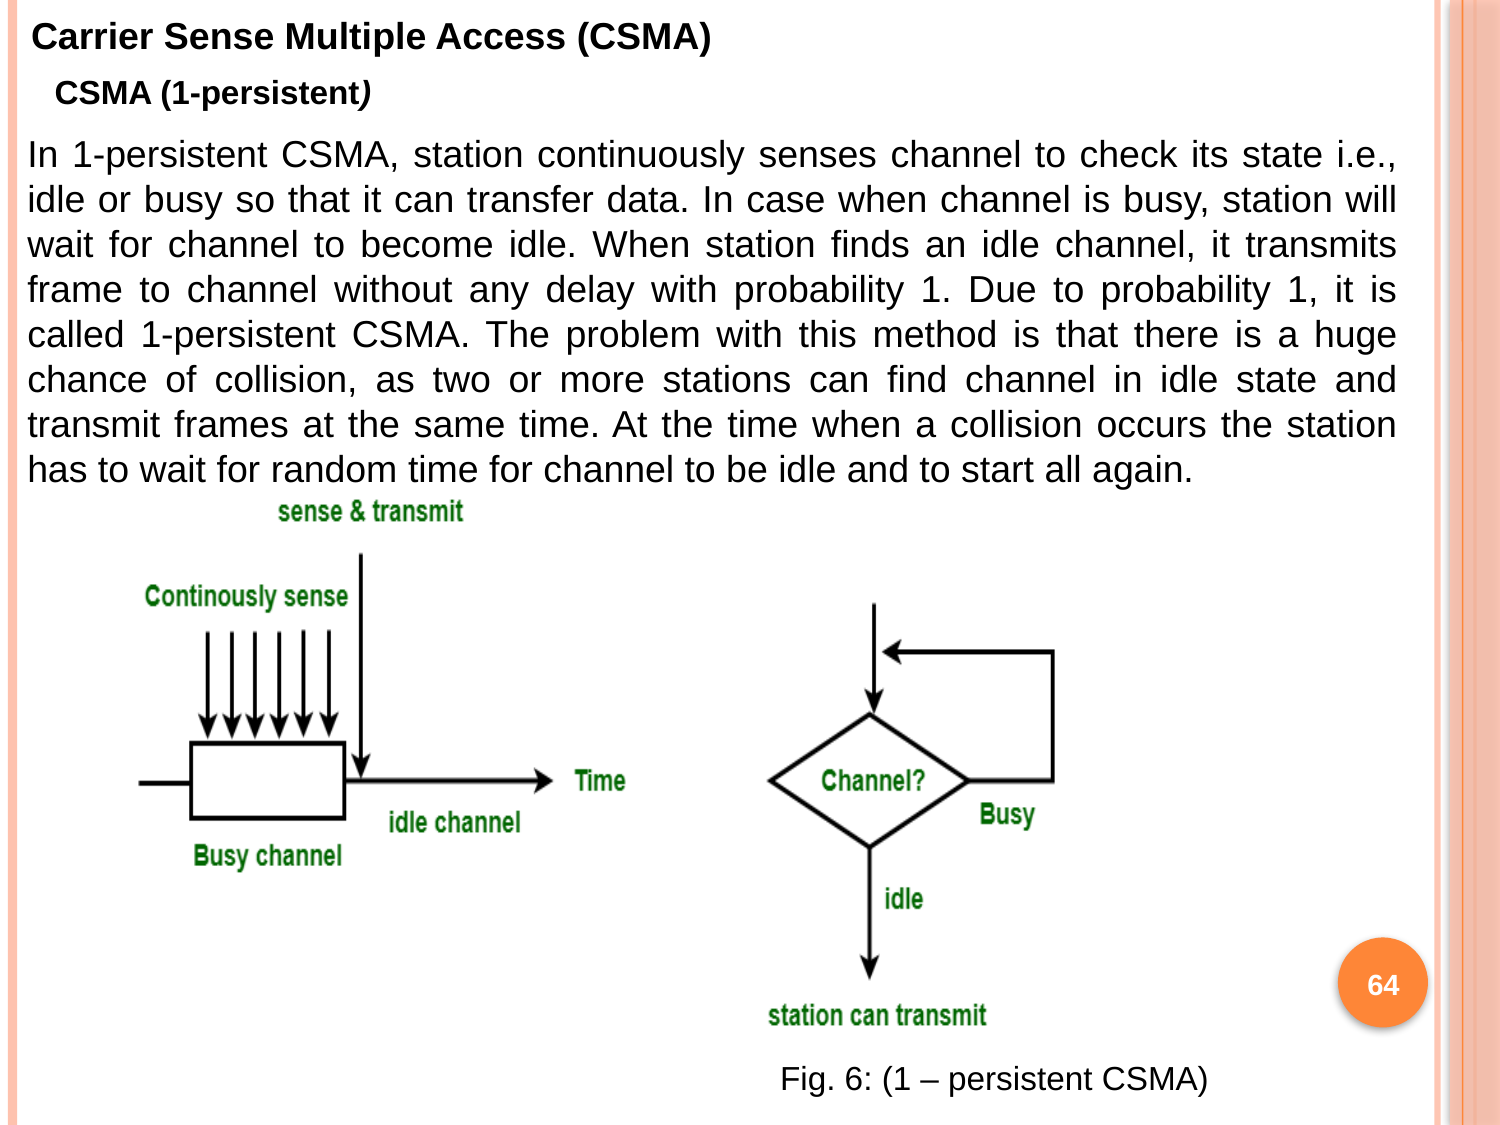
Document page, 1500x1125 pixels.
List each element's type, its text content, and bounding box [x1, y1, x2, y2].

picture [136, 495, 1066, 1034]
text_box In 1-persistent CSMA, station continuously senses channel to check its state i.e., idle or busy so that it can transfer data. In case when channel is busy, station will wait for channel to become idle. When station finds an idle channel, it transmits frame to channel without any delay with probability 1. Due to probability 1, it is called 1-persistent CSMA. The problem with this method is that there is a huge chance of collision, as two or more stations can find channel in idle state and transmit frames at the same time. At the time when a collision occurs the station has to wait for random time for channel to be idle and to start all again. [12, 122, 1413, 498]
text_box CSMA (1-persistent) [39, 63, 386, 119]
text_box Fig. 6: (1 – persistent CSMA) [765, 1049, 1225, 1105]
slide_number 64 [1333, 940, 1434, 1027]
text_box Carrier Sense Multiple Access (CSMA) [16, 4, 728, 65]
